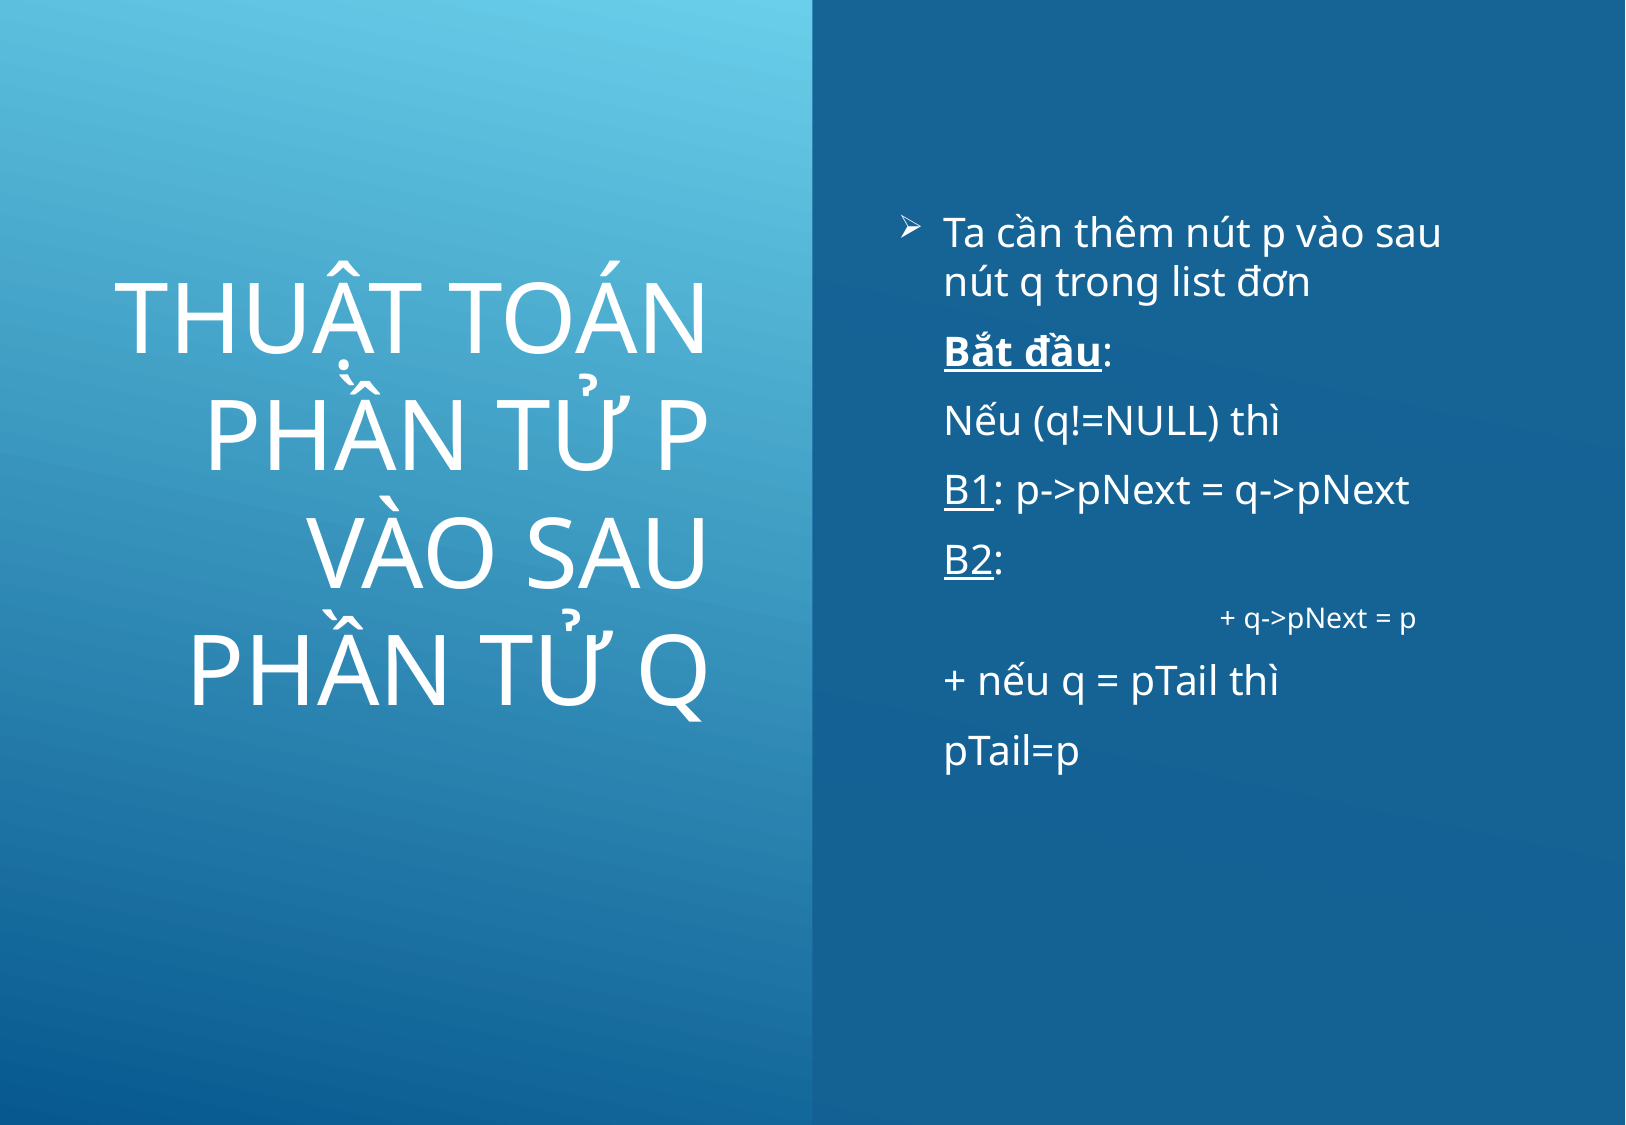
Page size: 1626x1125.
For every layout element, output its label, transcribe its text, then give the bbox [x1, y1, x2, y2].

text_box [811, 0, 1625, 1125]
list Ta cần thêm nút p vào sau nút q trong list đơn Bắt đầu: Nếu (q!=NULL) thì B1: p->pNext = q->pNext B2: + q->pNext = p + nếu q = pTail thì pTail=p [883, 112, 1534, 868]
text_box [0, 0, 811, 1125]
title Thuật toán phần tử P vào sau phần tử q [85, 112, 728, 868]
